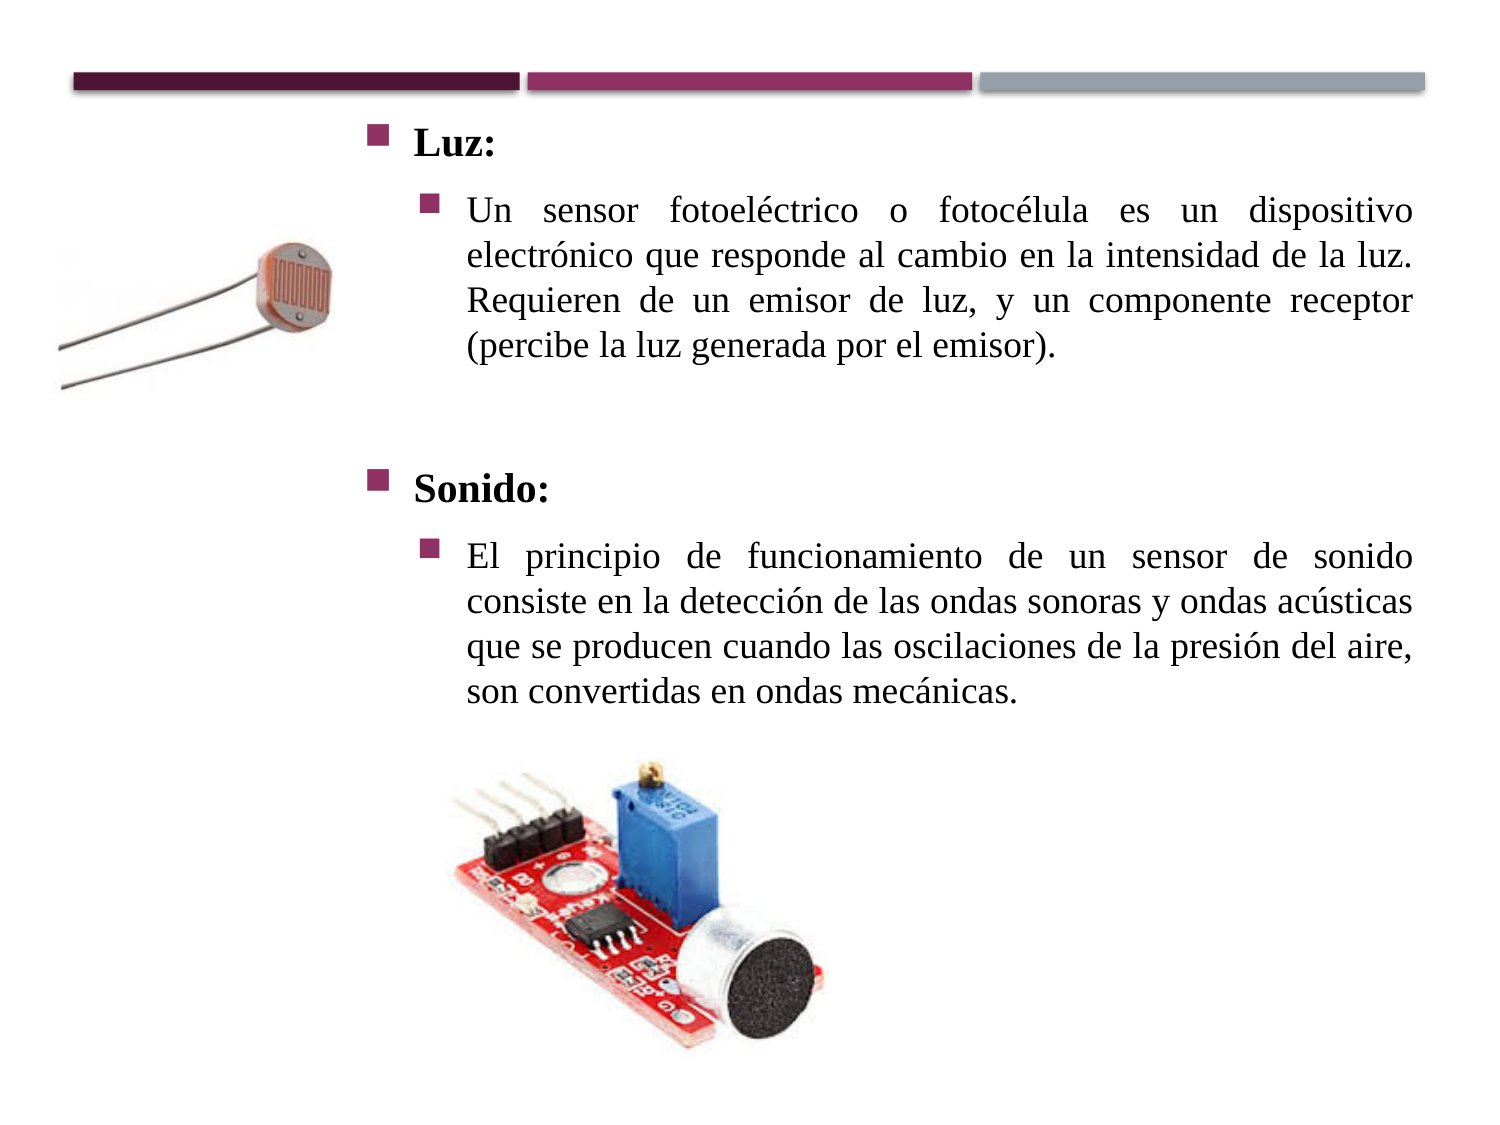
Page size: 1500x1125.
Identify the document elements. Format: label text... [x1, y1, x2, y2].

picture [42, 183, 337, 479]
picture [430, 750, 847, 1071]
list Luz: Un sensor fotoeléctrico o fotocélula es un dispositivo electrónico que responde al cambio en la intensidad de la luz. Requieren de un emisor de luz, y un componente receptor (percibe la luz generada por el emisor). Sonido: El principio de funcionamiento de un sensor de sonido consiste en la detección de las ondas sonoras y ondas acústicas que se producen cuando las oscilaciones de la presión del aire, son convertidas en ondas mecánicas. [348, 149, 1430, 769]
